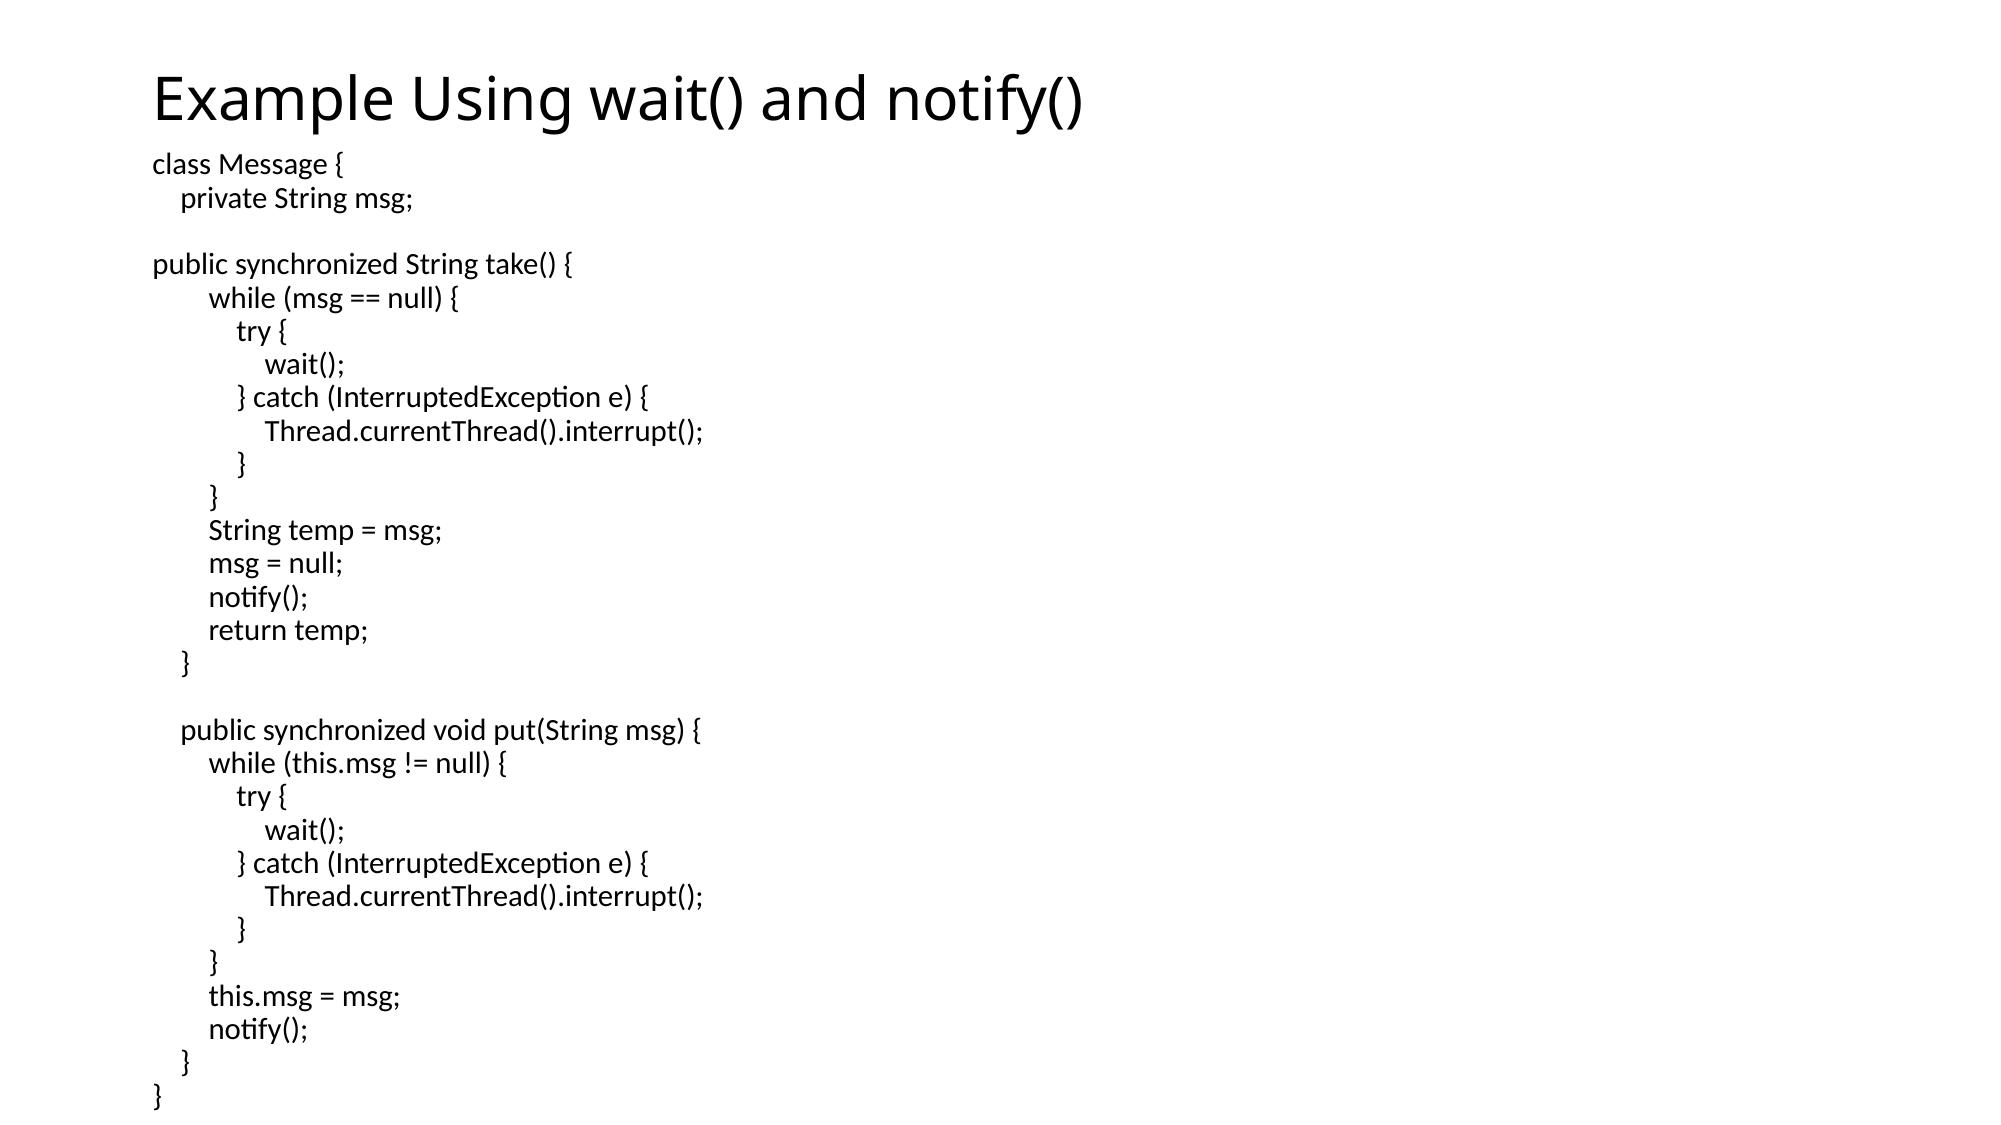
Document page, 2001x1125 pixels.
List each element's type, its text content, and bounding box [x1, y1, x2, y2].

title Example Using wait() and notify() [137, 59, 1863, 140]
list class Message { private String msg; public synchronized String take() { while (msg == null) { try { wait(); } catch (InterruptedException e) { Thread.currentThread().interrupt(); } } String temp = msg; msg = null; notify(); return temp; } public synchronized void put(String msg) { while (this.msg != null) { try { wait(); } catch (InterruptedException e) { Thread.currentThread().interrupt(); } } this.msg = msg; notify(); } } [137, 140, 1863, 1125]
